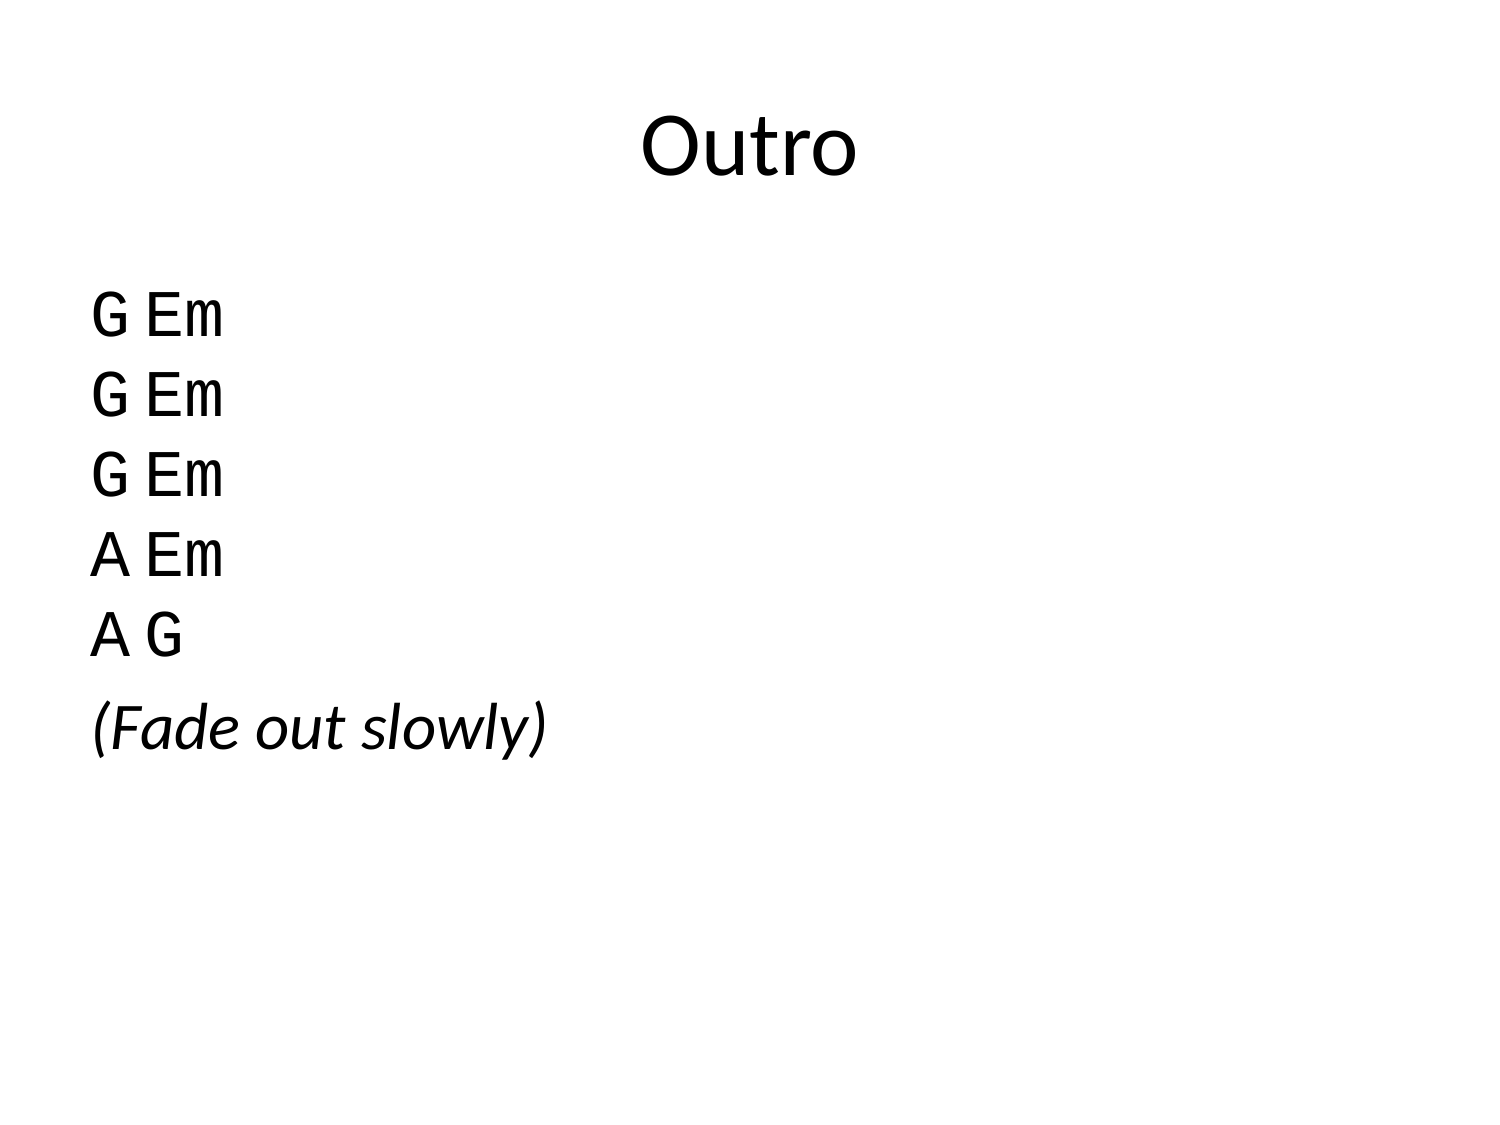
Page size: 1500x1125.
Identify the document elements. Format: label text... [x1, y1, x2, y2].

title Outro [75, 45, 1425, 233]
list G Em G Em G Em A Em A G (Fade out slowly) [75, 262, 1425, 1005]
